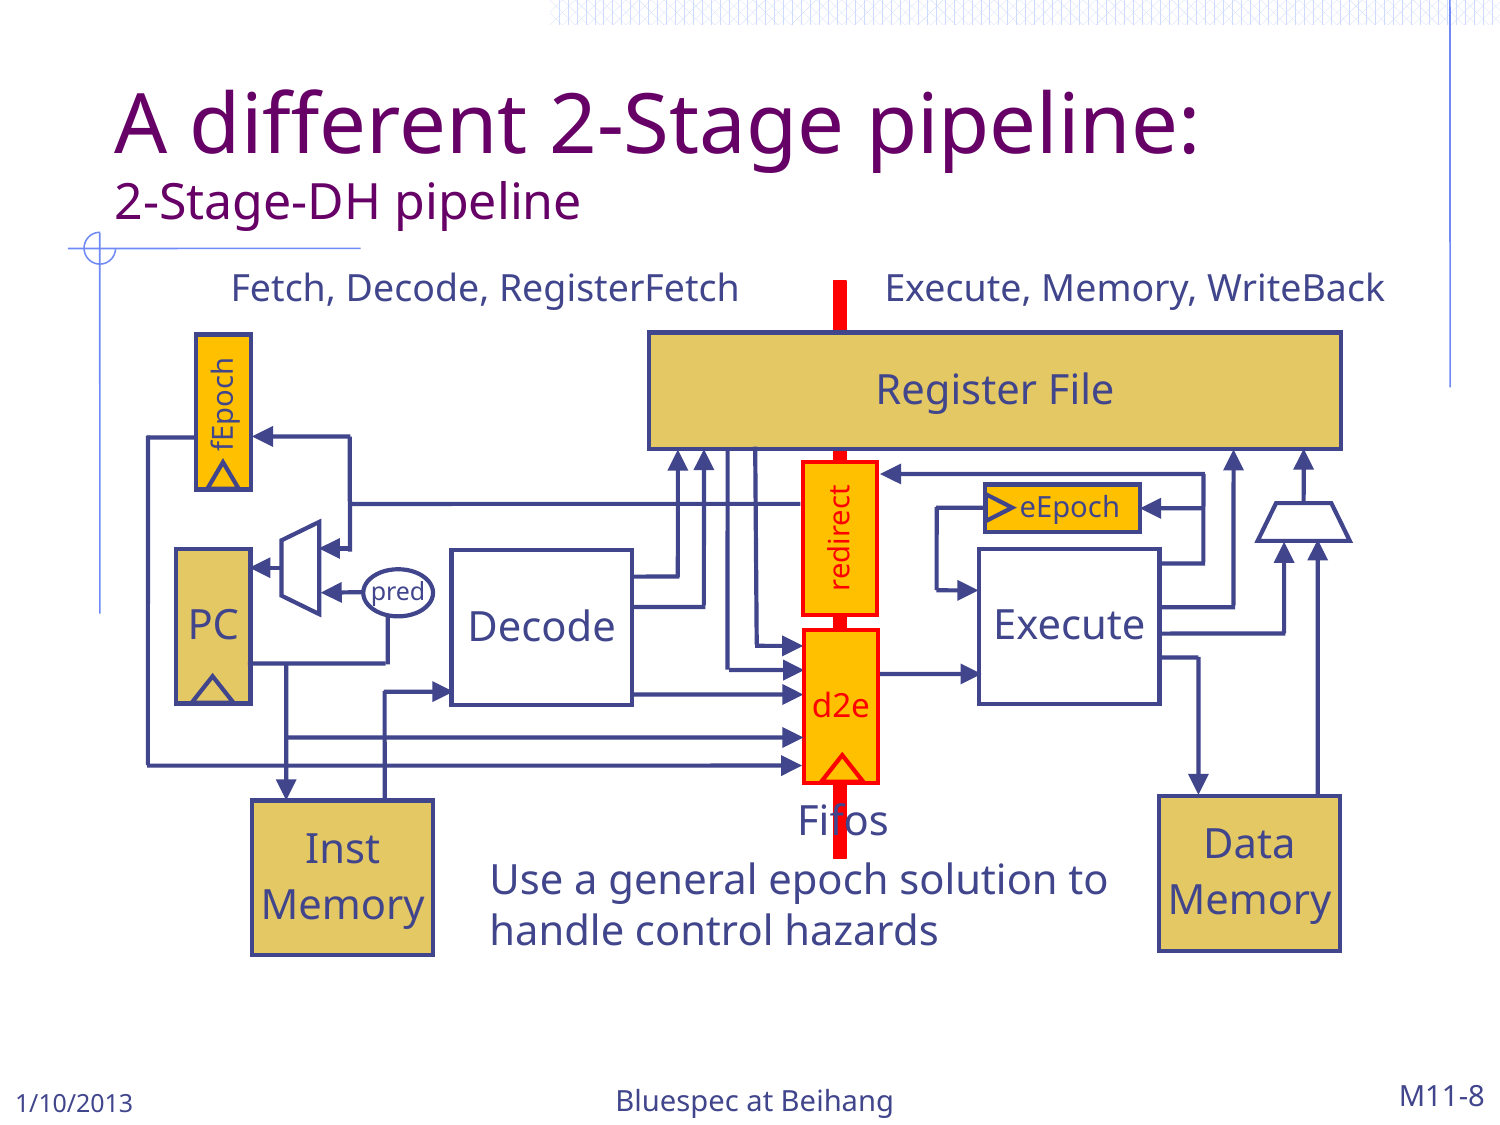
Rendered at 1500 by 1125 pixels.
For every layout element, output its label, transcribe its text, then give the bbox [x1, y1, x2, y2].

text_box [729, 659, 798, 681]
text_box [191, 676, 234, 703]
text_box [803, 629, 879, 784]
text_box Execute [978, 549, 1160, 705]
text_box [998, 355, 1087, 681]
text_box pred [363, 569, 434, 617]
text_box Register File [648, 332, 1341, 450]
text_box [1273, 541, 1295, 634]
text_box [1307, 539, 1329, 795]
text_box Inst Memory [252, 800, 433, 956]
text_box [1257, 503, 1350, 541]
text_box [195, 334, 252, 490]
text_box Use a general epoch solution to handle control hazards [474, 845, 1141, 961]
slide_number M11-8 [1187, 1049, 1500, 1125]
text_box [1157, 656, 1199, 795]
text_box [383, 681, 454, 702]
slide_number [0, 1049, 313, 1125]
text_box [281, 526, 320, 615]
text_box [148, 755, 798, 776]
title A different 2-Stage pipeline: 2-Stage-DH pipeline [99, 49, 1376, 238]
text_box Fetch, Decode, RegisterFetch [215, 256, 799, 317]
text_box [755, 635, 798, 657]
text_box [632, 684, 798, 705]
text_box Data Memory [1159, 795, 1340, 951]
text_box [318, 538, 349, 559]
text_box [320, 582, 363, 603]
text_box [1140, 497, 1205, 519]
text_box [268, 419, 334, 519]
text_box PC [176, 548, 251, 704]
text_box [833, 450, 847, 461]
text_box [693, 449, 715, 503]
text_box redirect [802, 461, 878, 615]
text_box [883, 663, 982, 685]
text_box [249, 557, 283, 579]
text_box [833, 615, 847, 628]
text_box [667, 449, 689, 503]
footer Bluespec at Beihang [508, 1049, 1002, 1125]
text_box Decode [451, 550, 633, 706]
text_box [915, 527, 1000, 570]
text_box [284, 727, 798, 748]
text_box Execute, Memory, WriteBack [869, 256, 1457, 317]
text_box [275, 766, 297, 801]
text_box [1223, 449, 1244, 606]
text_box [1293, 448, 1315, 502]
text_box [833, 281, 847, 332]
text_box Fifos [782, 786, 904, 845]
